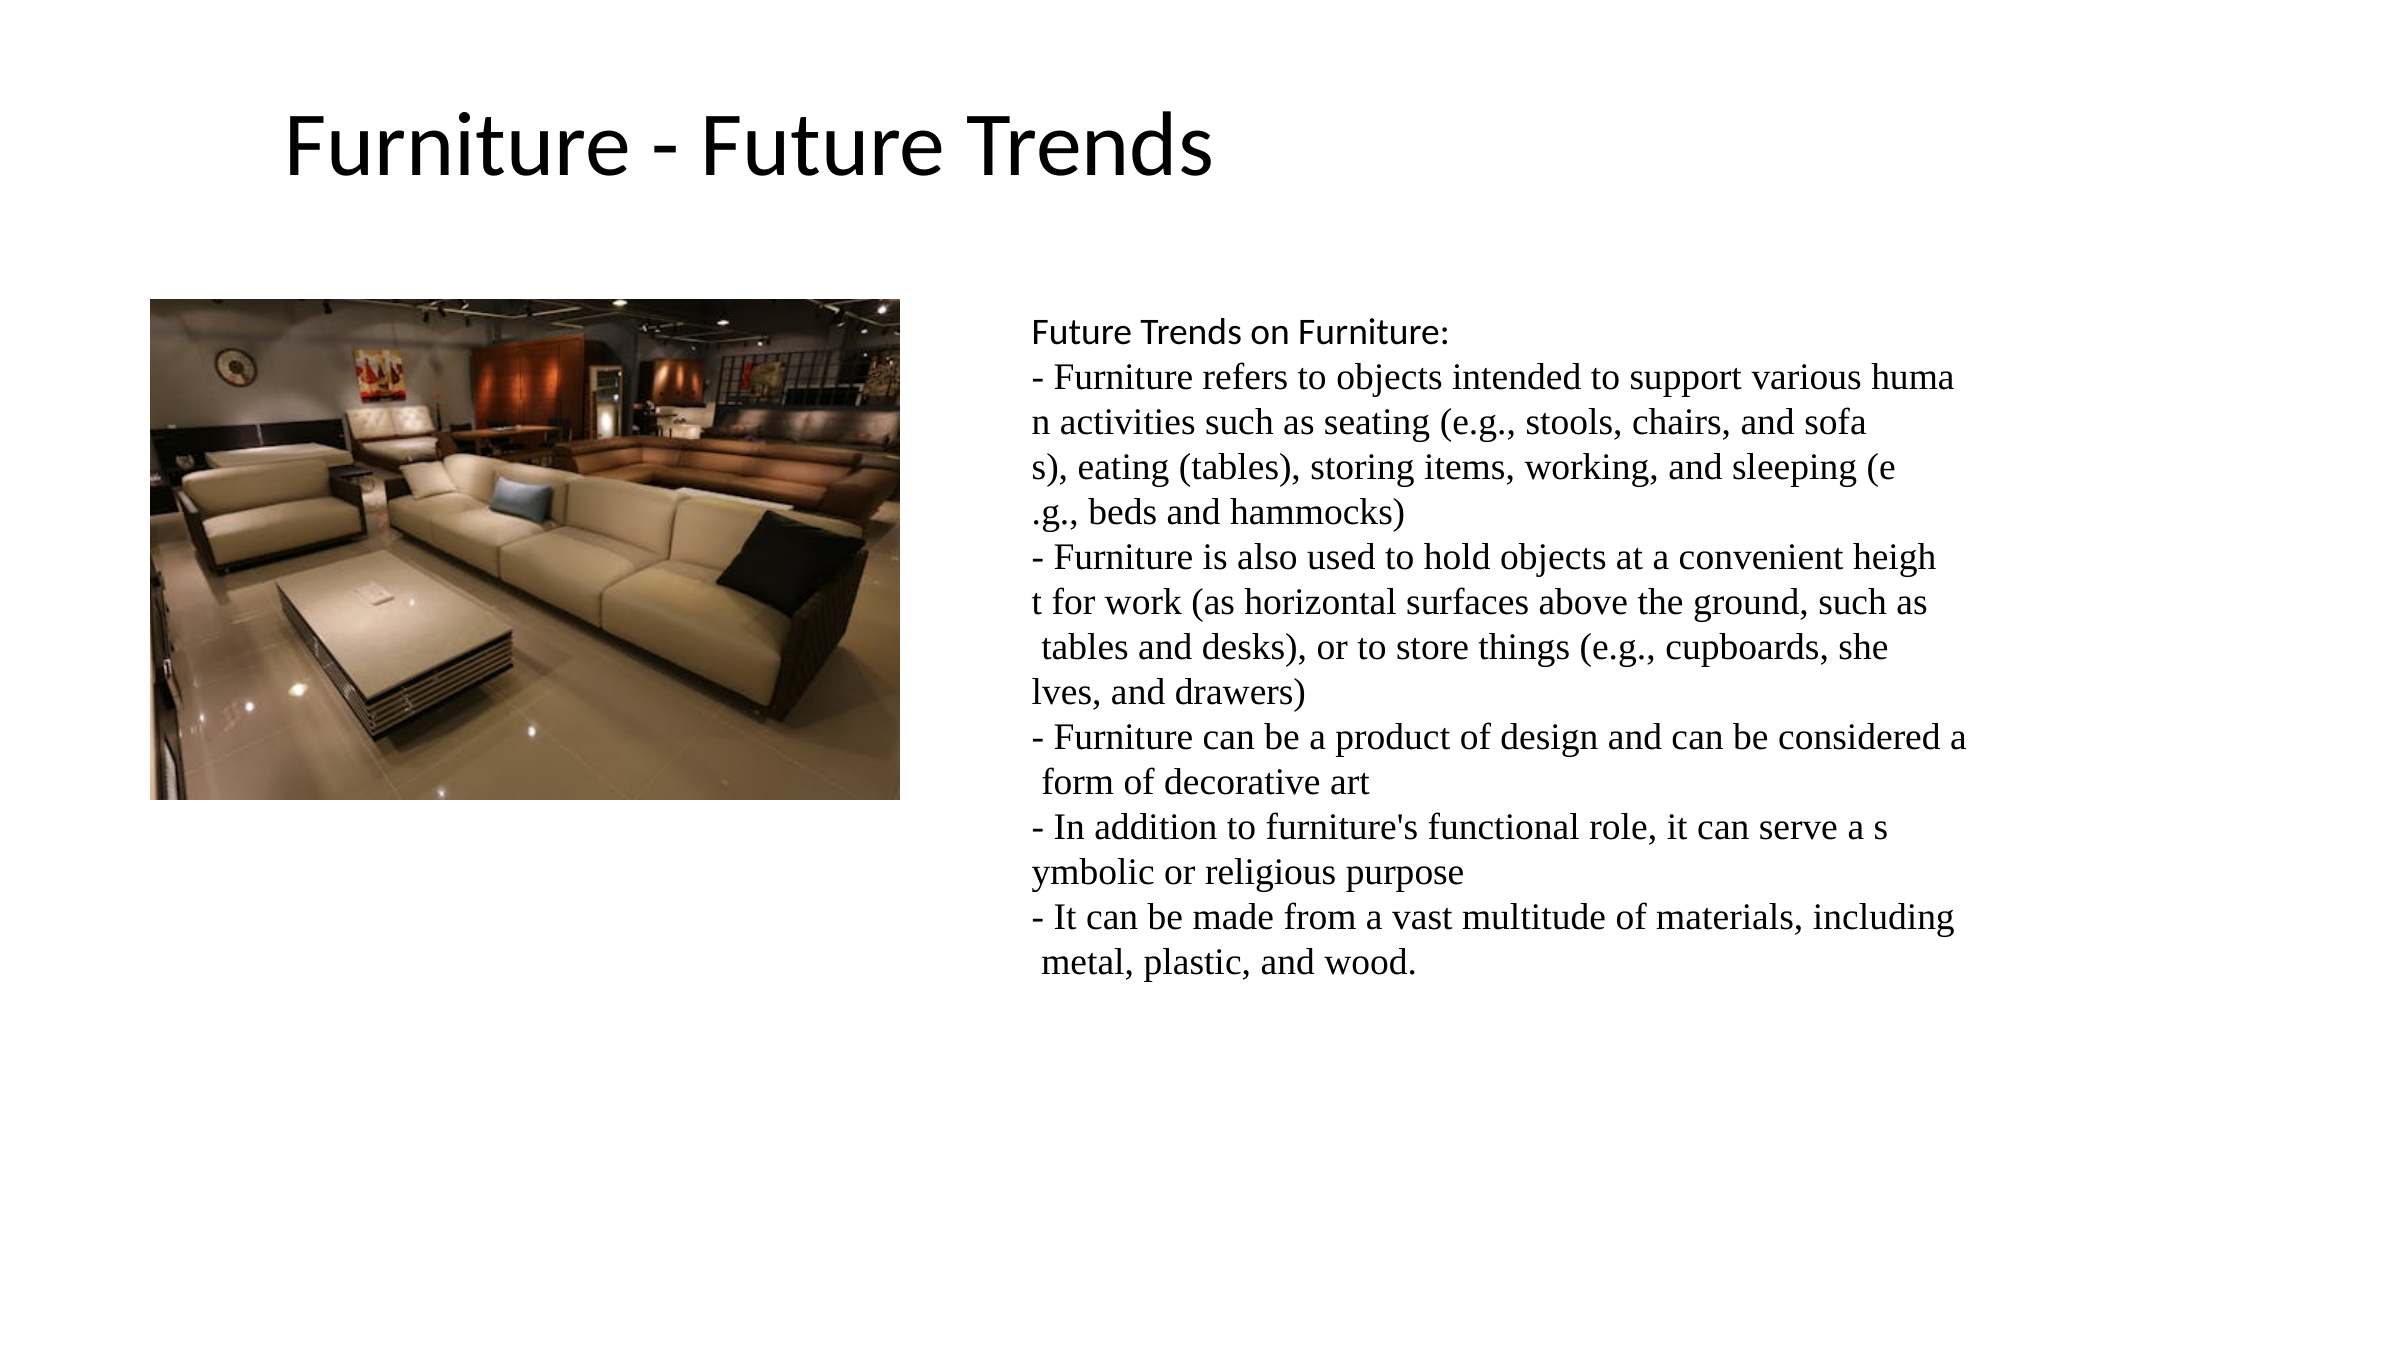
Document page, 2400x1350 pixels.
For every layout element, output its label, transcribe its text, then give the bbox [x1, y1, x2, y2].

title Furniture - Future Trends [75, 45, 1425, 233]
text_box Future Trends on Furniture: - Furniture refers to objects intended to support various huma n activities such as seating (e.g., stools, chairs, and sofa s), eating (tables), storing items, working, and sleeping (e .g., beds and hammocks) - Furniture is also used to hold objects at a convenient heigh t for work (as horizontal surfaces above the ground, such as tables and desks), or to store things (e.g., cupboards, she lves, and drawers) - Furniture can be a product of design and can be considered a form of decorative art - In addition to furniture's functional role, it can serve a s ymbolic or religious purpose - It can be made from a vast multitude of materials, including metal, plastic, and wood. [1016, 299, 1983, 990]
picture [149, 299, 901, 801]
